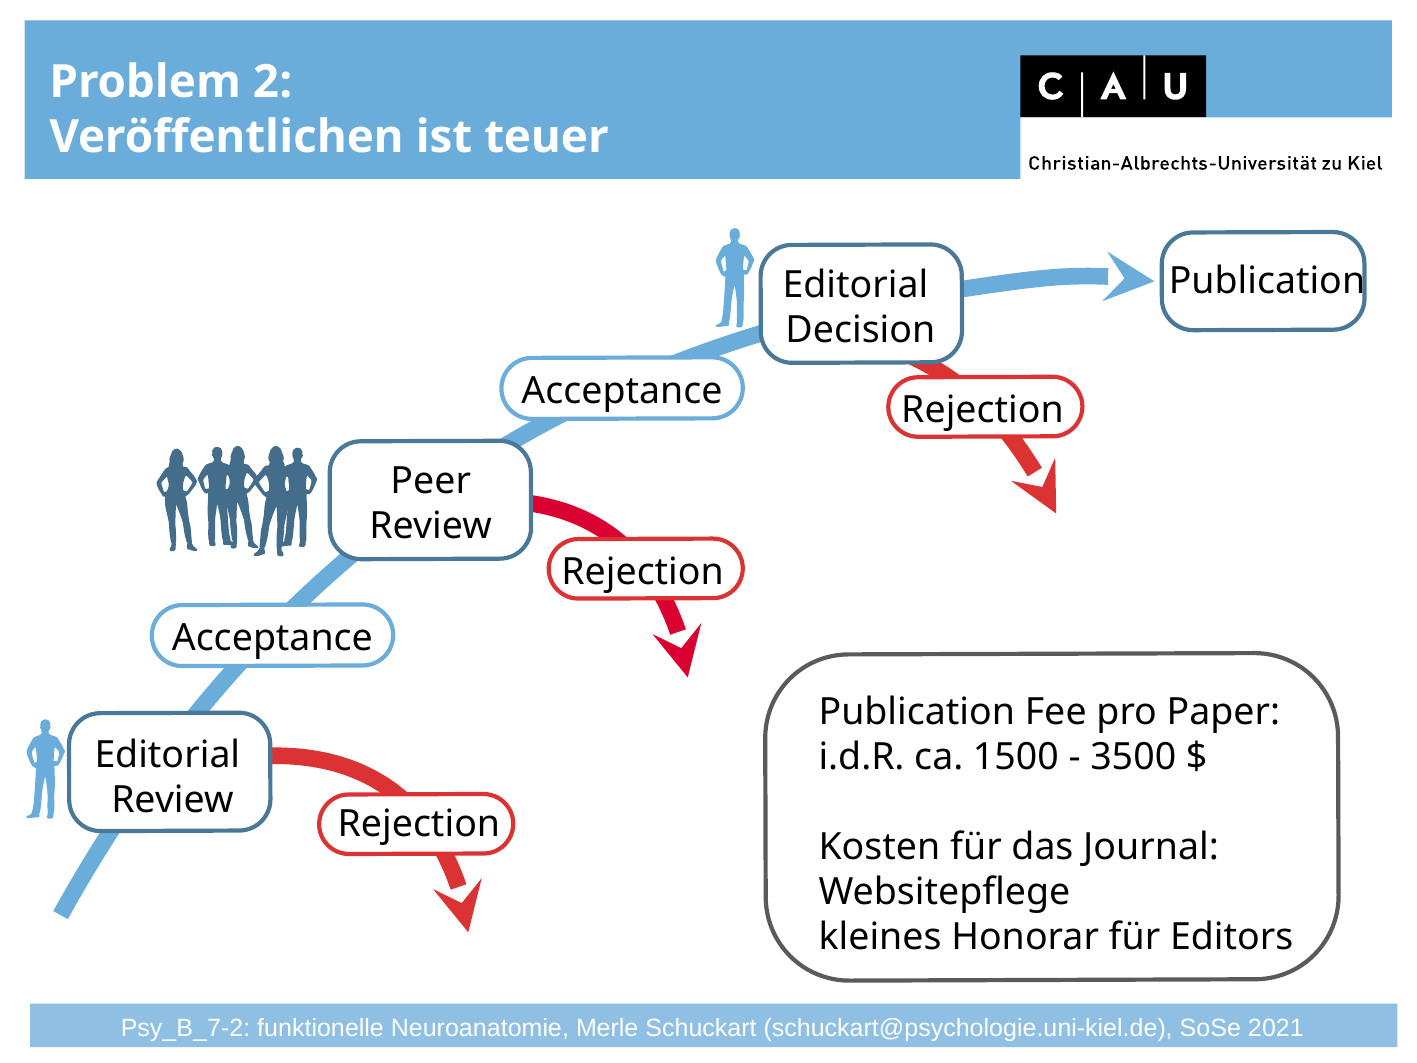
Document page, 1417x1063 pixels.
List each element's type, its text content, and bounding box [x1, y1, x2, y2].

text_box [508, 807, 514, 841]
text_box [888, 391, 893, 423]
text_box Acceptance [513, 358, 731, 419]
text_box [217, 445, 259, 549]
text_box [548, 551, 554, 586]
text_box [60, 831, 206, 916]
title Problem 2: Veröffentlichen ist teuer [48, 19, 1067, 163]
text_box Acceptance [164, 605, 381, 666]
text_box [381, 610, 394, 660]
text_box [156, 448, 198, 552]
text_box [1072, 384, 1083, 430]
text_box [731, 363, 743, 412]
text_box Rejection [330, 791, 508, 852]
text_box [760, 244, 963, 363]
text_box [283, 447, 318, 547]
slide_number [1338, 991, 1398, 1054]
text_box Publication [1161, 248, 1373, 309]
text_box Editorial Review [87, 722, 258, 828]
text_box Rejection [893, 377, 1072, 438]
text_box [715, 228, 755, 328]
text_box [501, 364, 513, 413]
text_box Psy_B_7-2: funktionelle Neuroanatomie, Merle Schuckart (schuckart@psychologie.uni-kiel.de), SoSe 2021 [106, 1003, 1322, 1049]
text_box Peer Review [361, 448, 500, 554]
text_box [26, 719, 65, 819]
text_box Rejection [554, 539, 732, 600]
text_box [197, 273, 1155, 794]
text_box [562, 600, 693, 678]
text_box [732, 545, 743, 592]
text_box [151, 611, 164, 660]
text_box [765, 653, 1339, 981]
text_box [197, 446, 232, 547]
text_box Editorial Decision [775, 253, 946, 358]
text_box [319, 801, 330, 848]
text_box [253, 446, 298, 557]
text_box [329, 440, 532, 560]
text_box [960, 438, 1057, 514]
text_box [223, 762, 473, 933]
text_box [1166, 232, 1361, 248]
text_box [69, 712, 271, 832]
text_box [1163, 309, 1363, 331]
